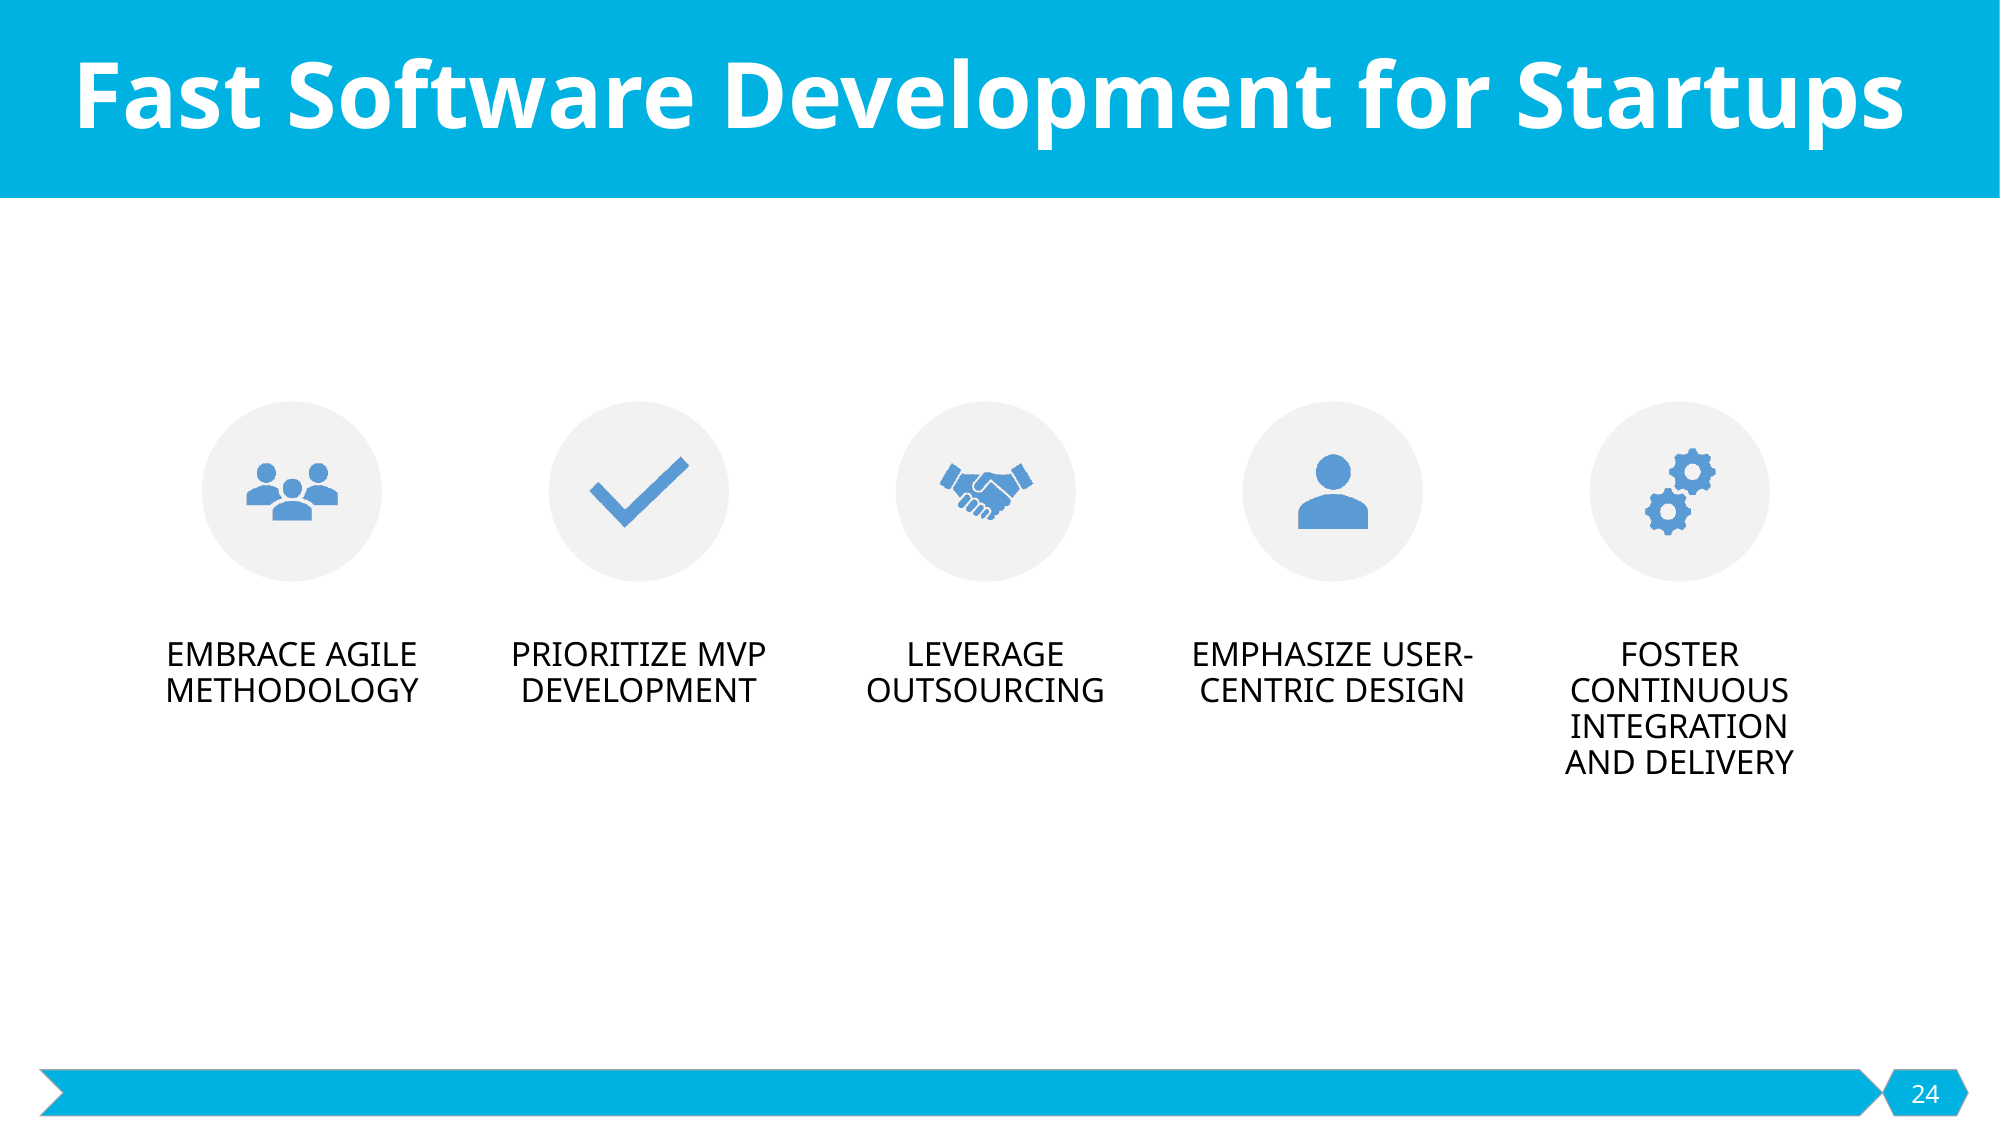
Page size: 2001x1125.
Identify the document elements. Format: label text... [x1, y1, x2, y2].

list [23, 243, 1949, 944]
title Fast Software Development for Startups [56, 0, 1969, 199]
slide_number 24 [1882, 1065, 1969, 1125]
